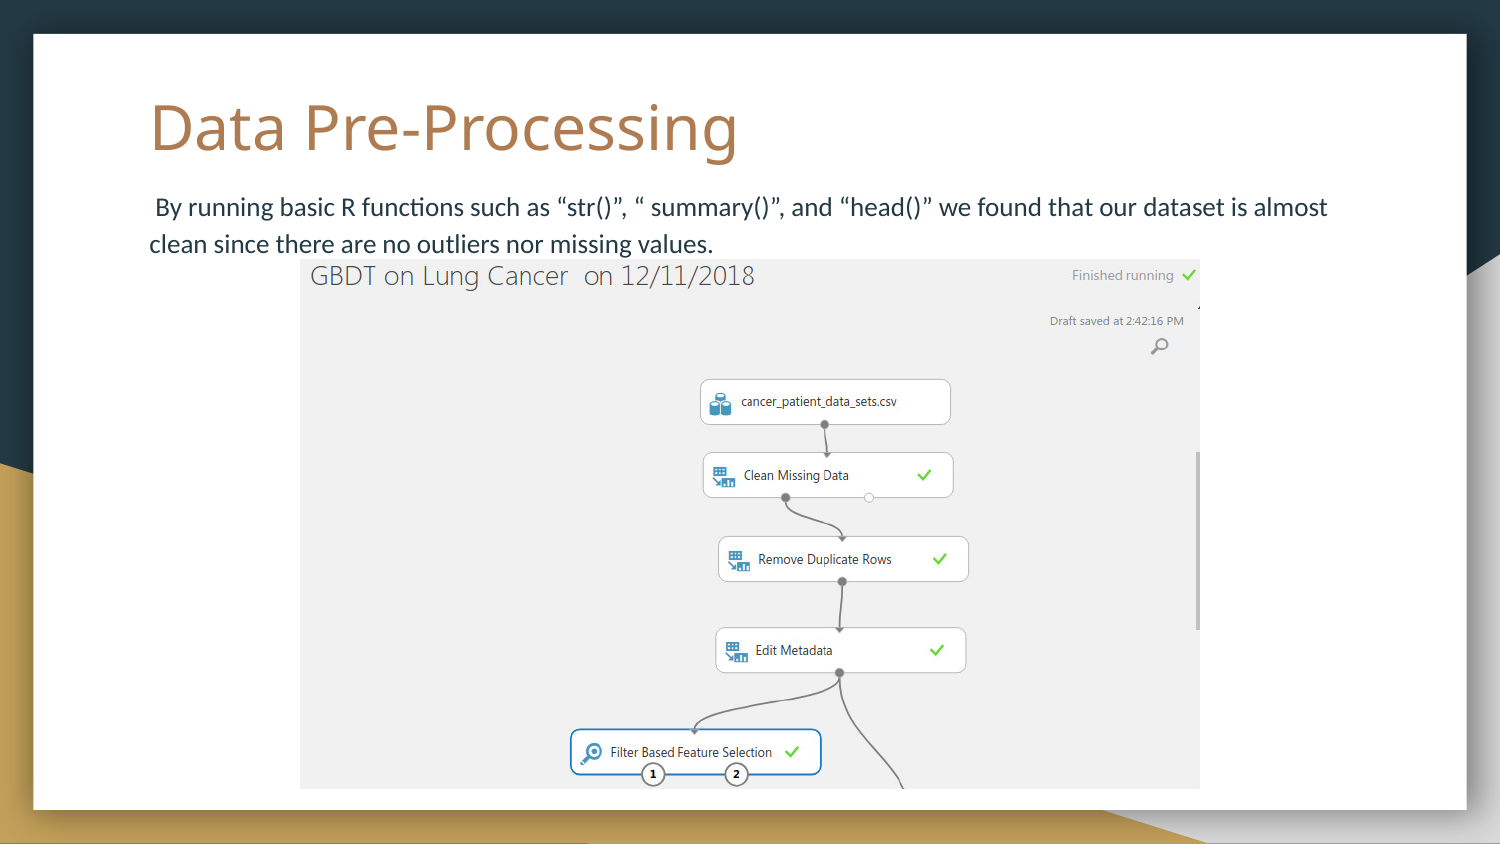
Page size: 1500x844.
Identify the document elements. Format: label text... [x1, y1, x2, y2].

picture [299, 259, 1201, 789]
list By running basic R functions such as “str()”, “ summary()”, and “head()” we found that our dataset is almost clean since there are no outliers nor missing values. [134, 169, 1366, 729]
title Data Pre-Processing [134, 73, 1366, 169]
